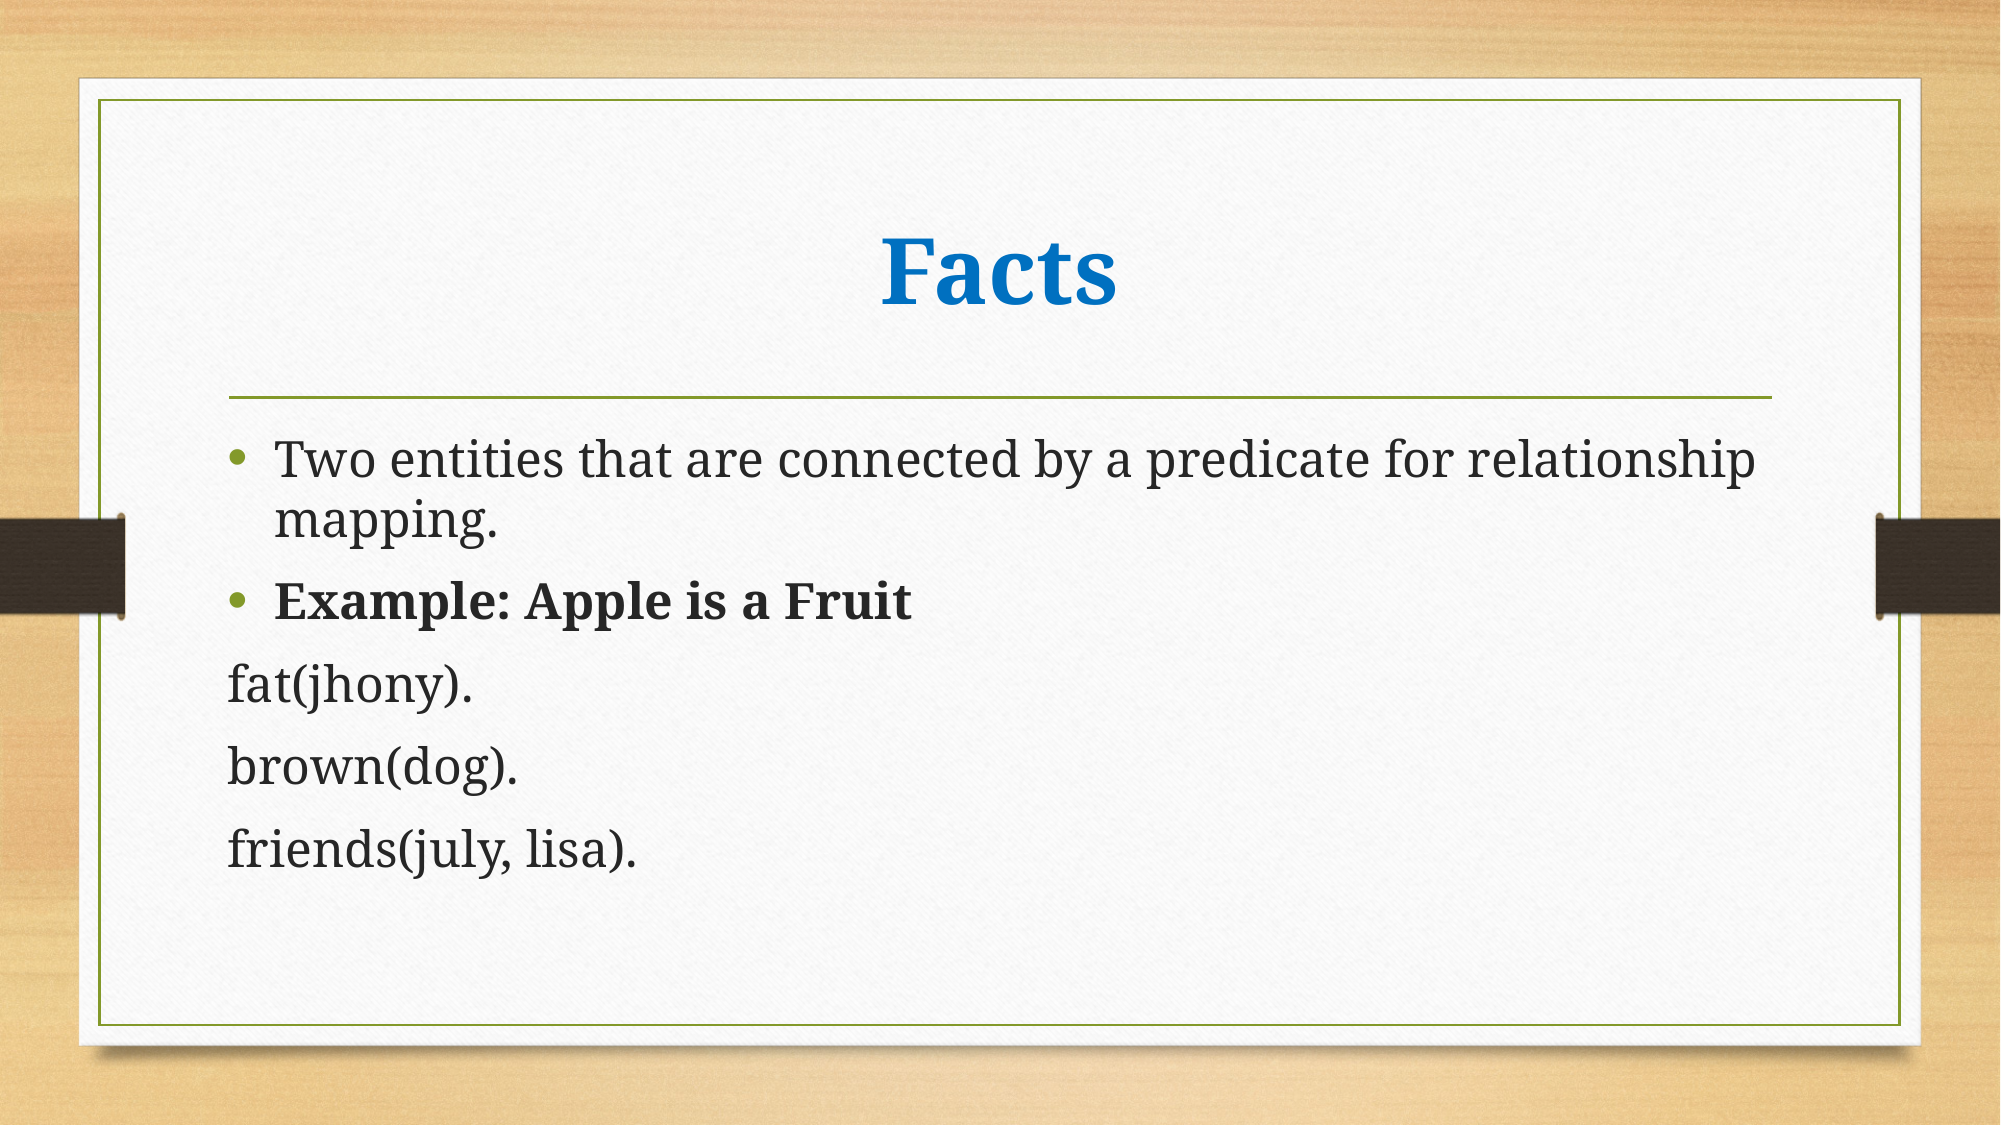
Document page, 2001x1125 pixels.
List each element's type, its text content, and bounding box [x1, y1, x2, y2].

list Two entities that are connected by a predicate for relationship mapping. Example: Apple is a Fruit fat(jhony). brown(dog). friends(july, lisa). [212, 419, 1788, 964]
title Facts [212, 161, 1788, 375]
picture [0, 0, 2001, 1125]
